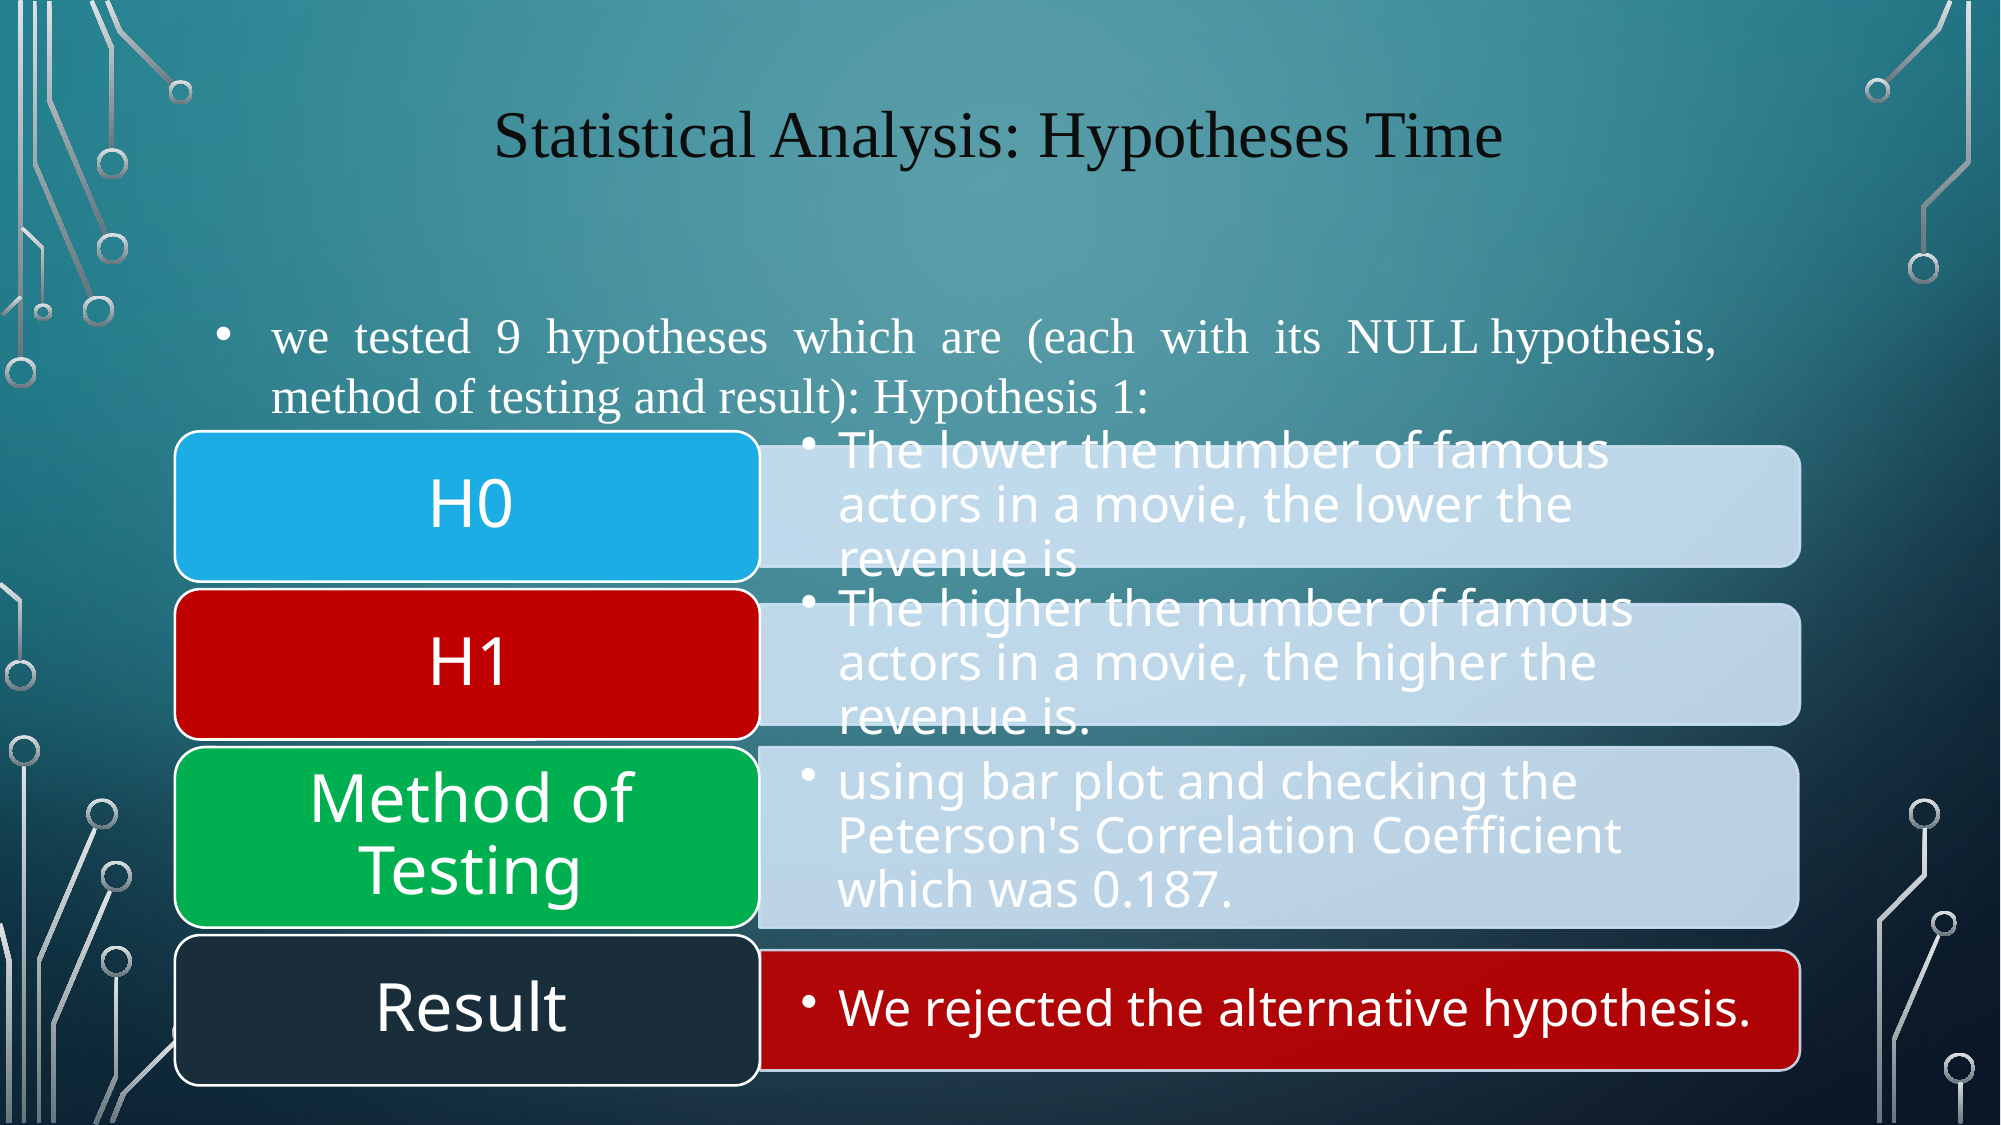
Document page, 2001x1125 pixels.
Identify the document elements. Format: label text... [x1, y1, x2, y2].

text_box we tested 9 hypotheses which are (each with its NULL hypothesis, method of testing and result): Hypothesis 1: [200, 295, 1737, 430]
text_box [174, 430, 1801, 1086]
text_box Statistical Analysis: Hypotheses Time [246, 83, 1754, 179]
